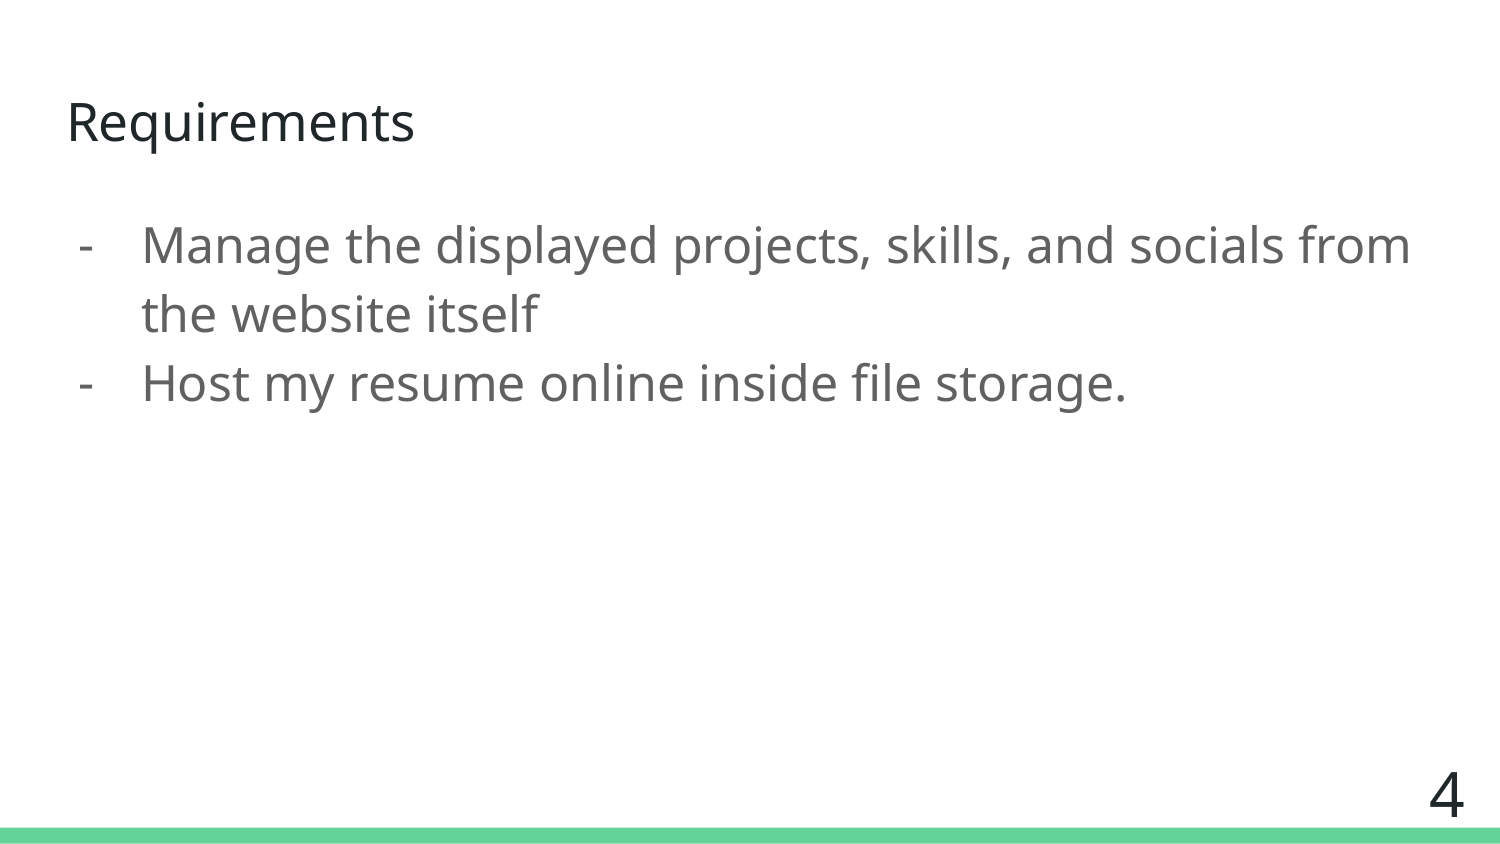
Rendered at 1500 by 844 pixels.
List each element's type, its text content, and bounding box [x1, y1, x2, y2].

list Manage the displayed projects, skills, and socials from the website itself Host my resume online inside file storage. [51, 189, 1449, 750]
slide_number ‹#› [1389, 764, 1480, 830]
title Requirements [51, 72, 1449, 167]
